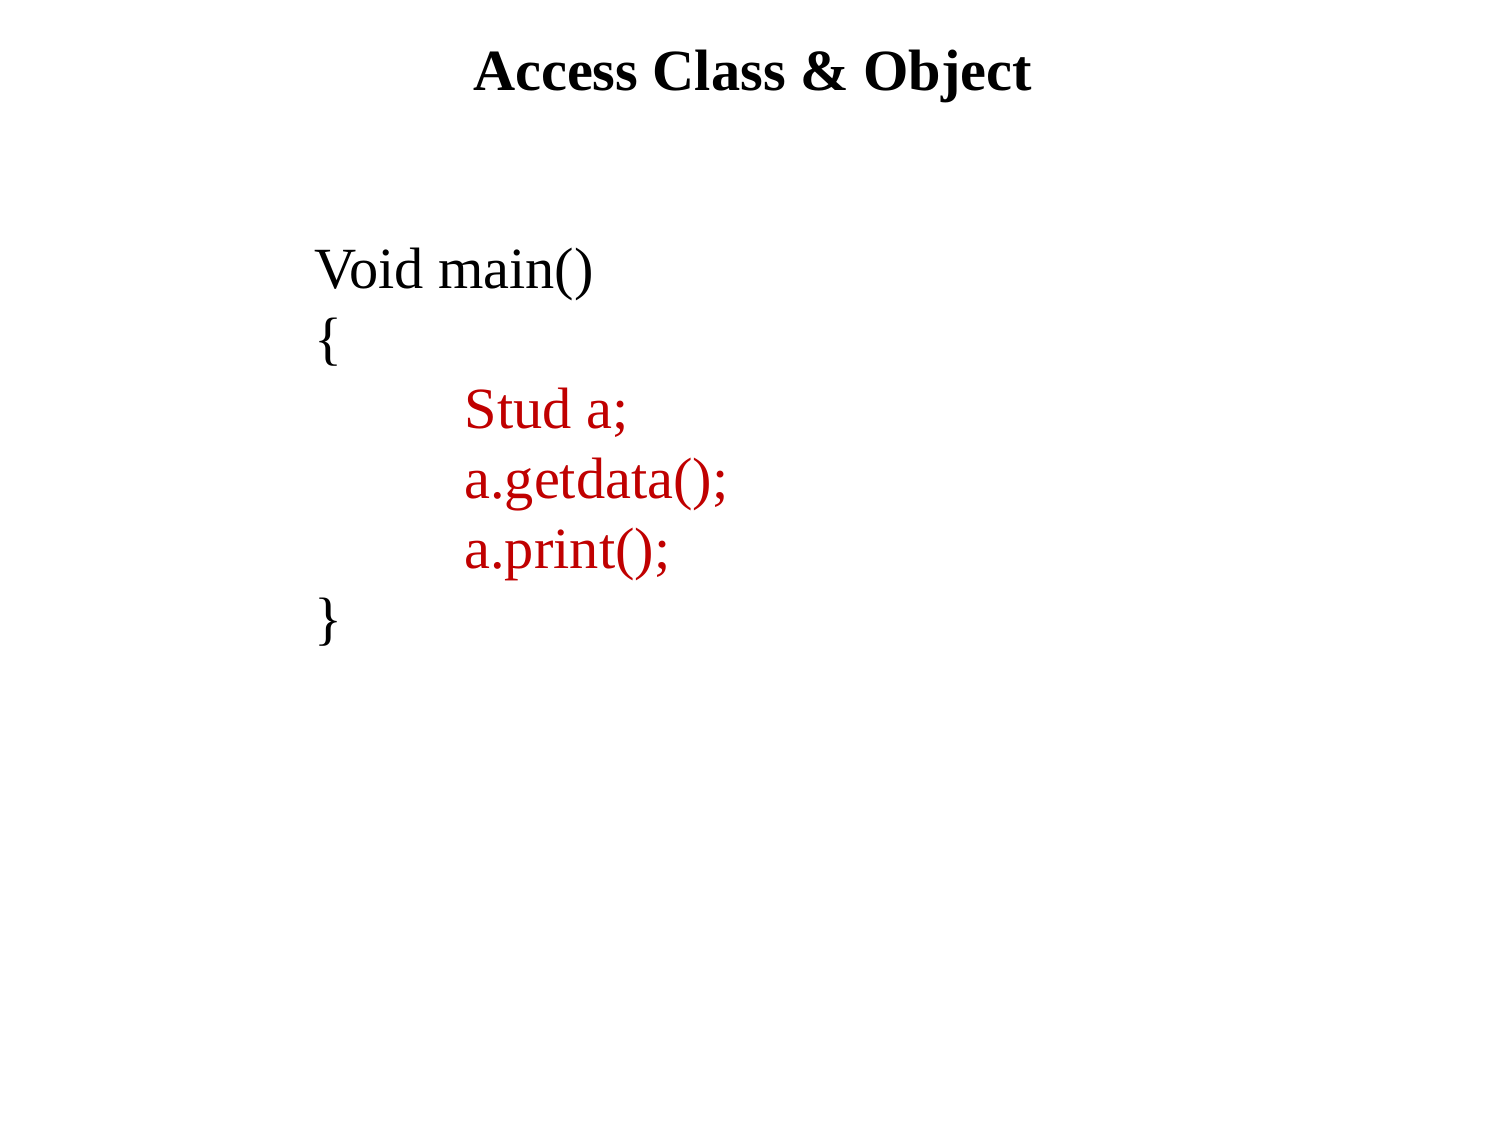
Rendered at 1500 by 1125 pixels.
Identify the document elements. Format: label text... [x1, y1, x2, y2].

text_box Access Class & Object [458, 24, 1047, 110]
text_box Void main() { Stud a; a.getdata(); a.print(); } [299, 223, 1063, 658]
